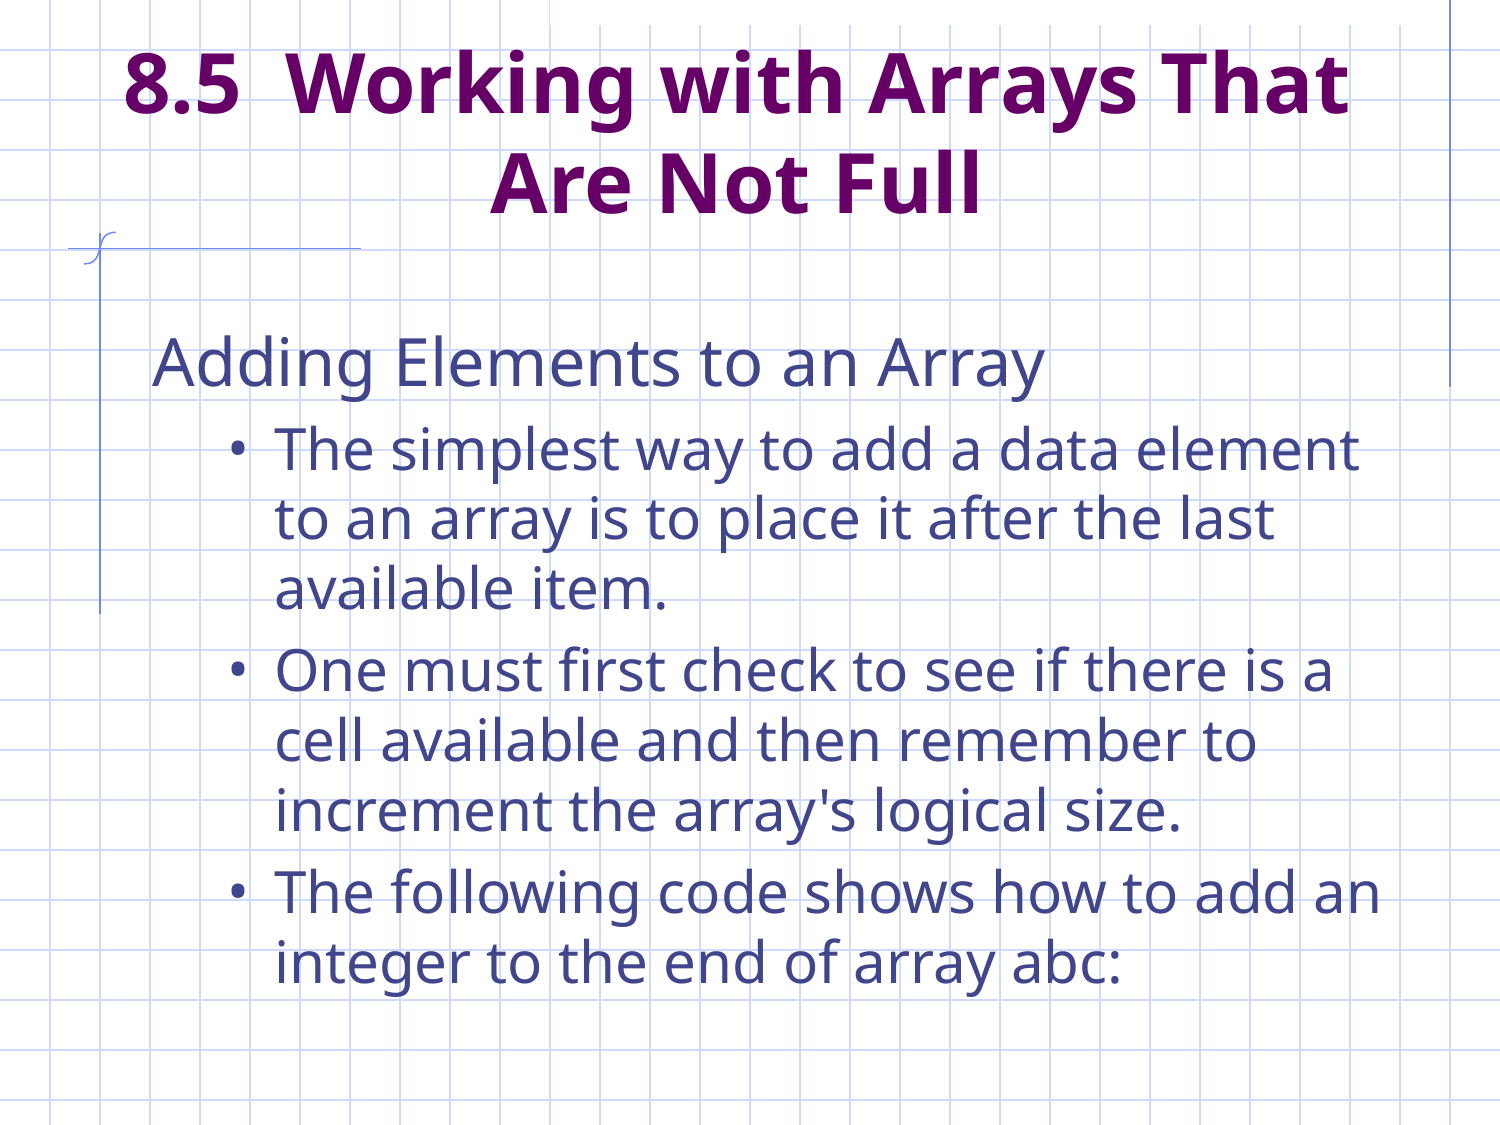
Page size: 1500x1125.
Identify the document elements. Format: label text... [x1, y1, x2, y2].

list Adding Elements to an Array The simplest way to add a data element to an array is to place it after the last available item. One must first check to see if there is a cell available and then remember to increment the array's logical size. The following code shows how to add an integer to the end of array abc: [137, 312, 1413, 1075]
title 8.5 Working with Arrays That Are Not Full [99, 50, 1375, 238]
